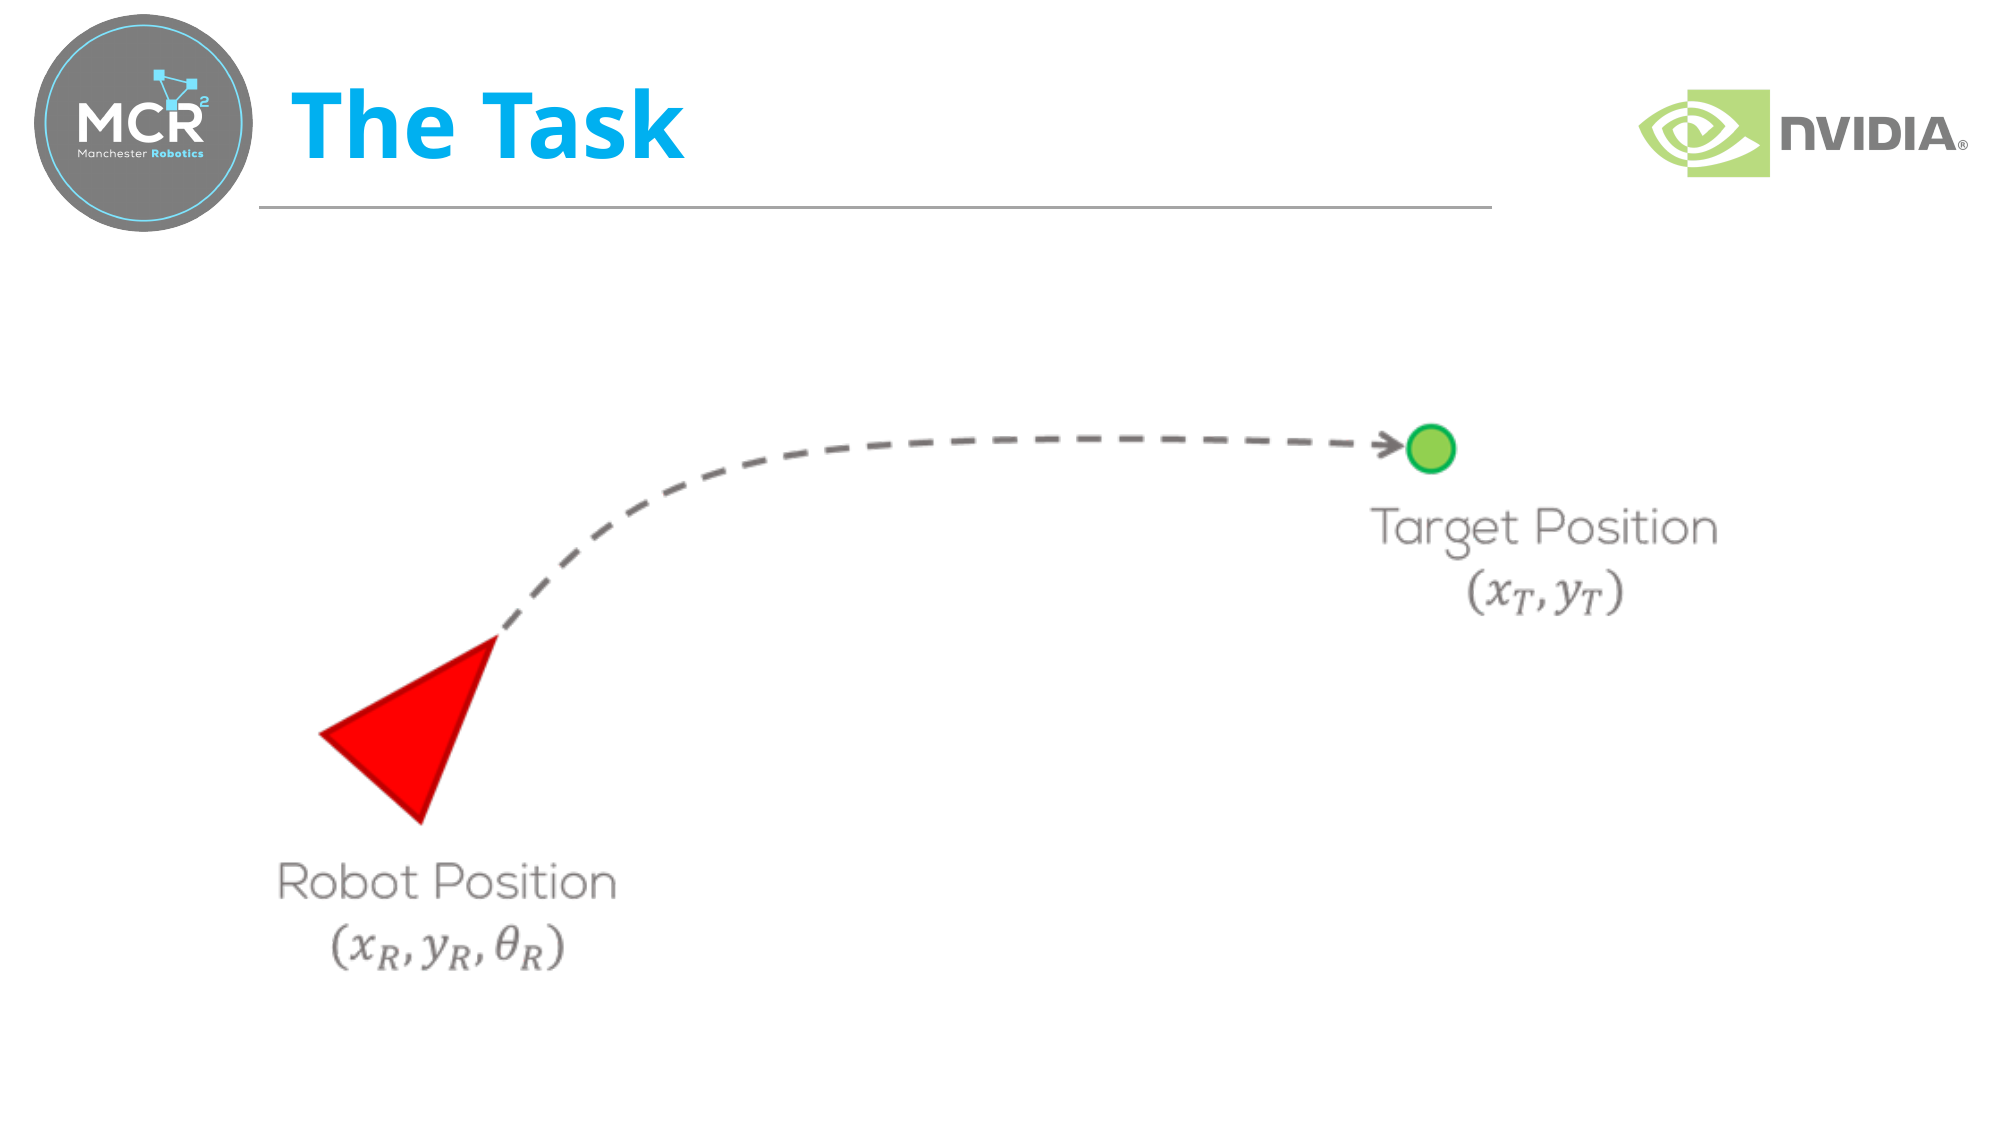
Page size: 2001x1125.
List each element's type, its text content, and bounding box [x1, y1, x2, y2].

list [240, 419, 1760, 994]
title The Task [275, 19, 1615, 238]
